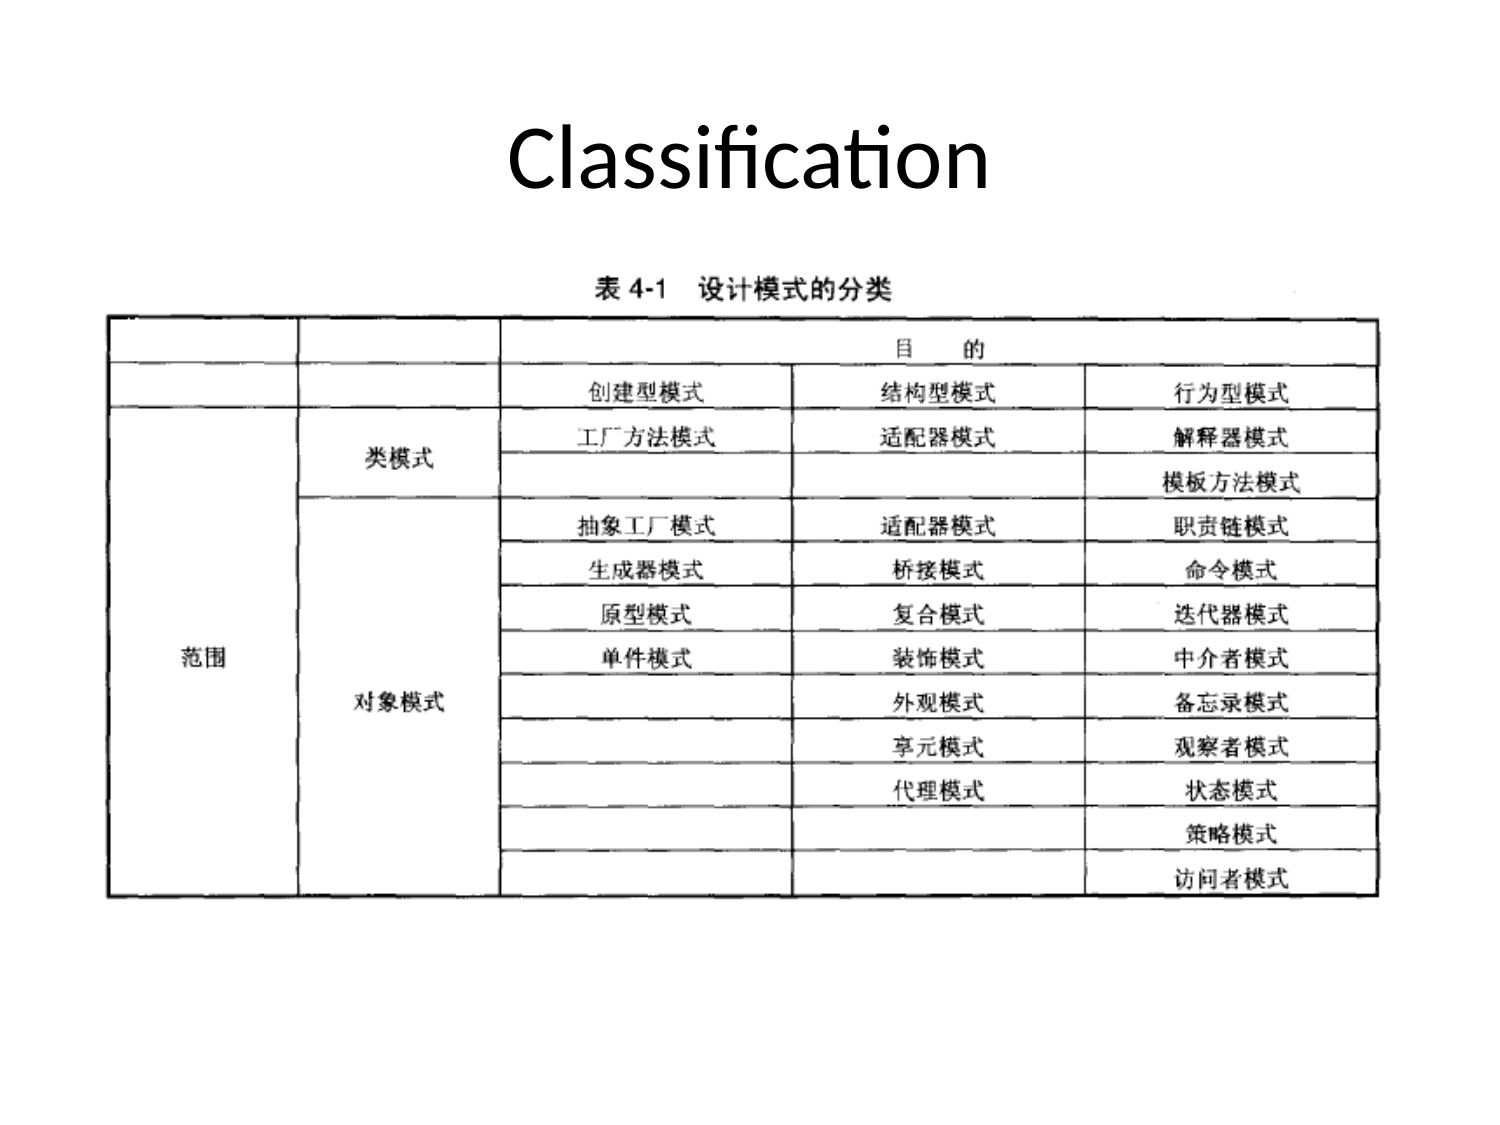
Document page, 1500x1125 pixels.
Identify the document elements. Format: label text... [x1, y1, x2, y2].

picture [76, 243, 1423, 929]
title Classification [103, 59, 1397, 241]
